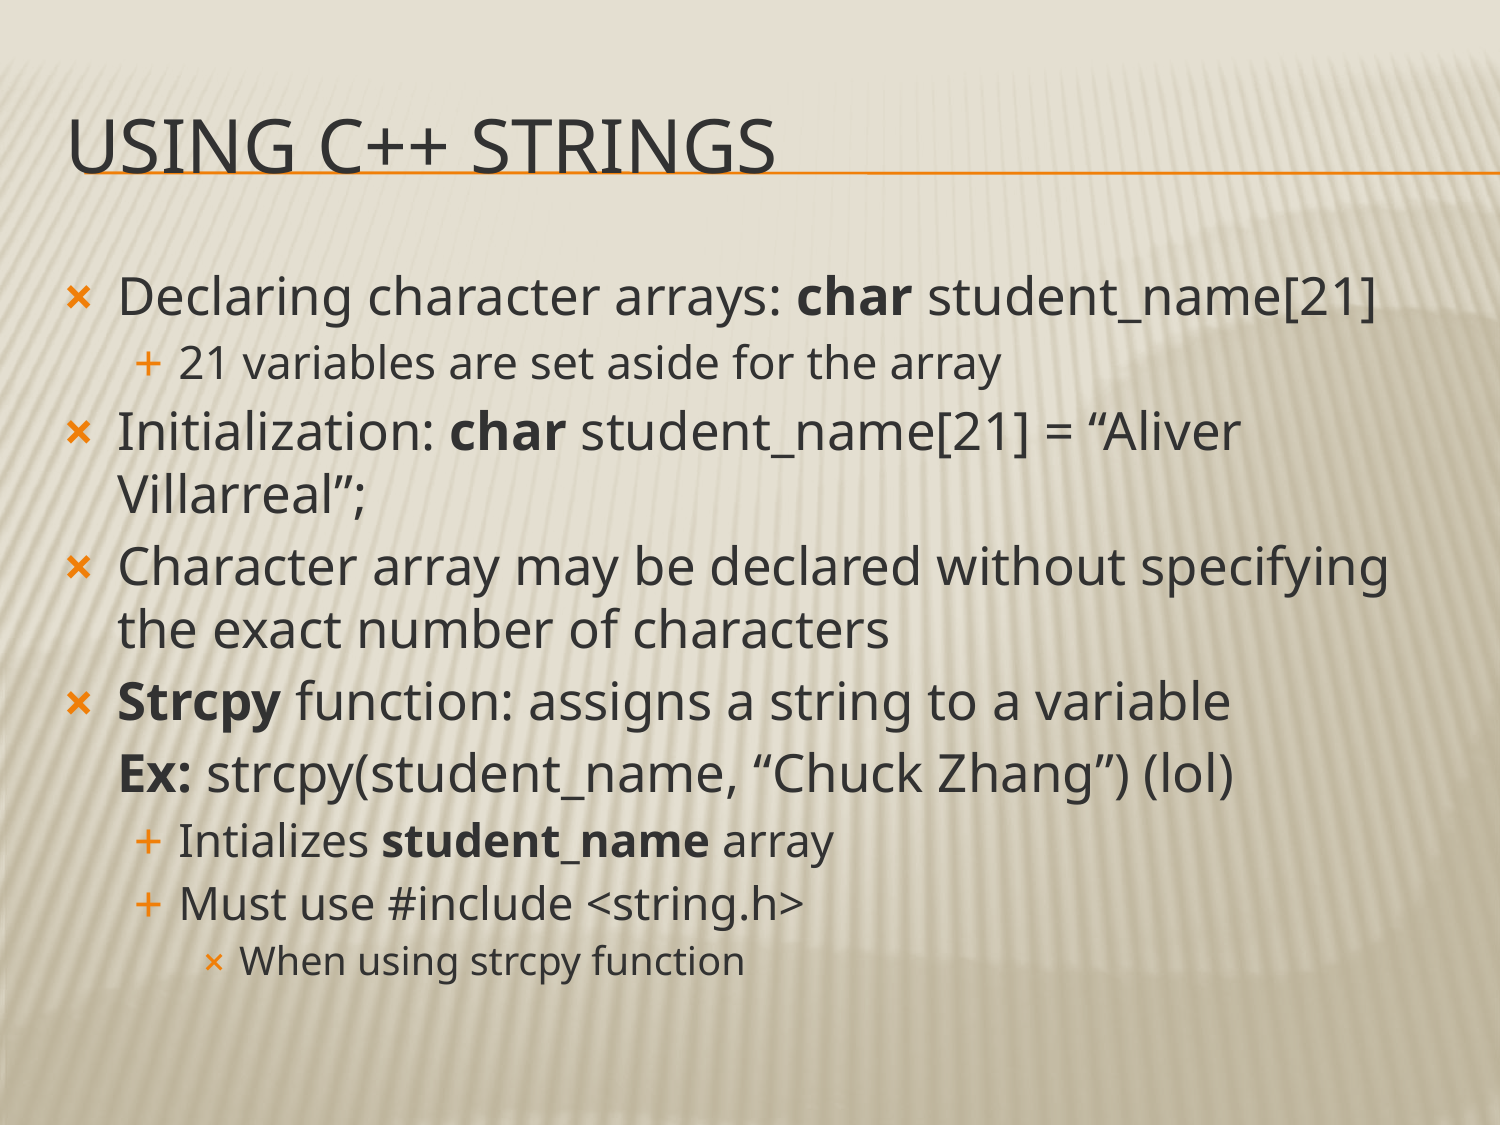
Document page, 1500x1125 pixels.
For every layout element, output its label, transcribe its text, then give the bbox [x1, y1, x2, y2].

list Declaring character arrays: char student_name[21] 21 variables are set aside for the array Initialization: char student_name[21] = “Aliver Villarreal”; Character array may be declared without specifying the exact number of characters Strcpy function: assigns a string to a variable Ex: strcpy(student_name, “Chuck Zhang”) (lol) Intializes student_name array Must use #include <string.h> When using strcpy function [50, 254, 1475, 998]
picture [0, 0, 1500, 1125]
title USING C++ STRINGS [50, 75, 1475, 213]
